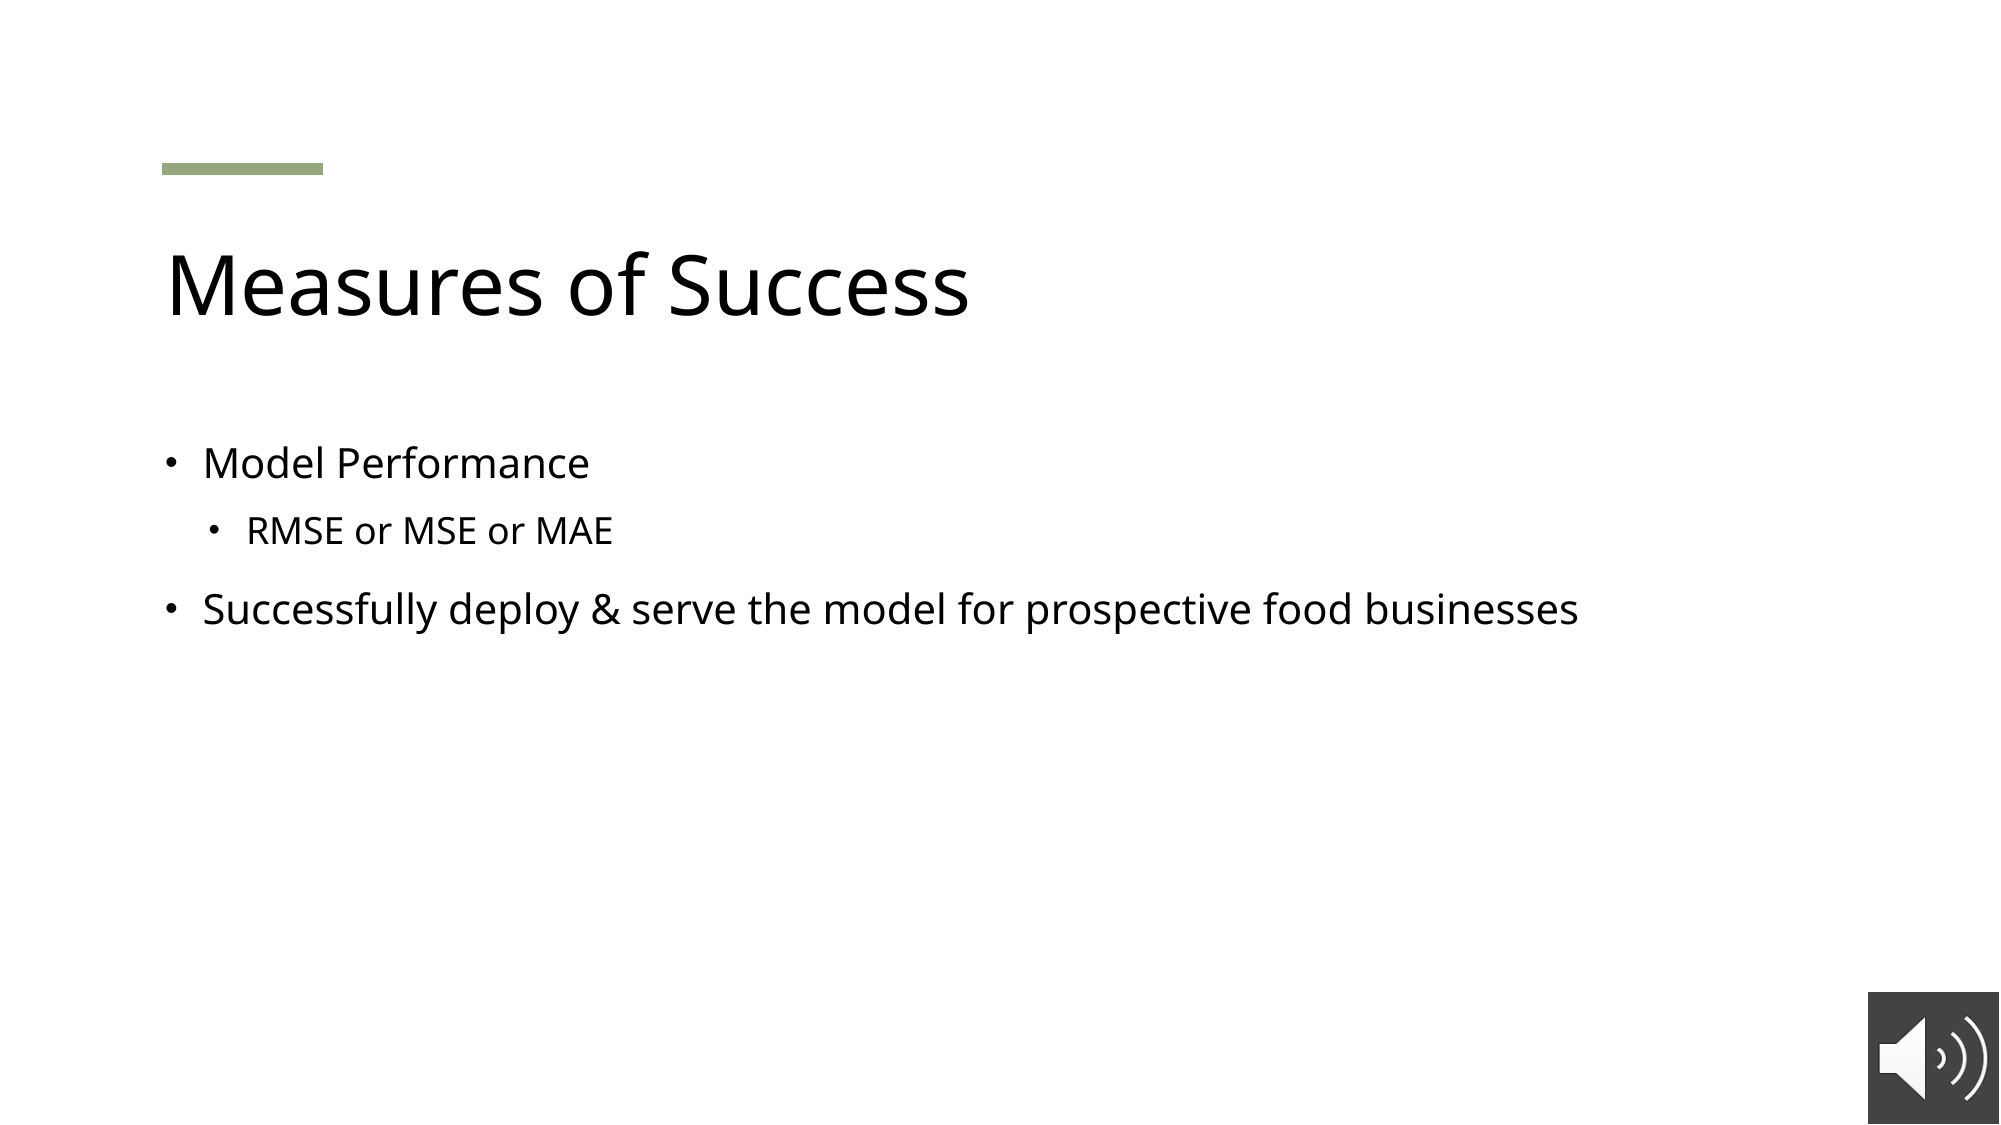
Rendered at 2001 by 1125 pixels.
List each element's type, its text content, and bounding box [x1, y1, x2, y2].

title Measures of Success [150, 224, 1850, 419]
list Model Performance RMSE or MSE or MAE Successfully deploy & serve the model for prospective food businesses [150, 419, 1850, 975]
picture [1866, 991, 2000, 1125]
